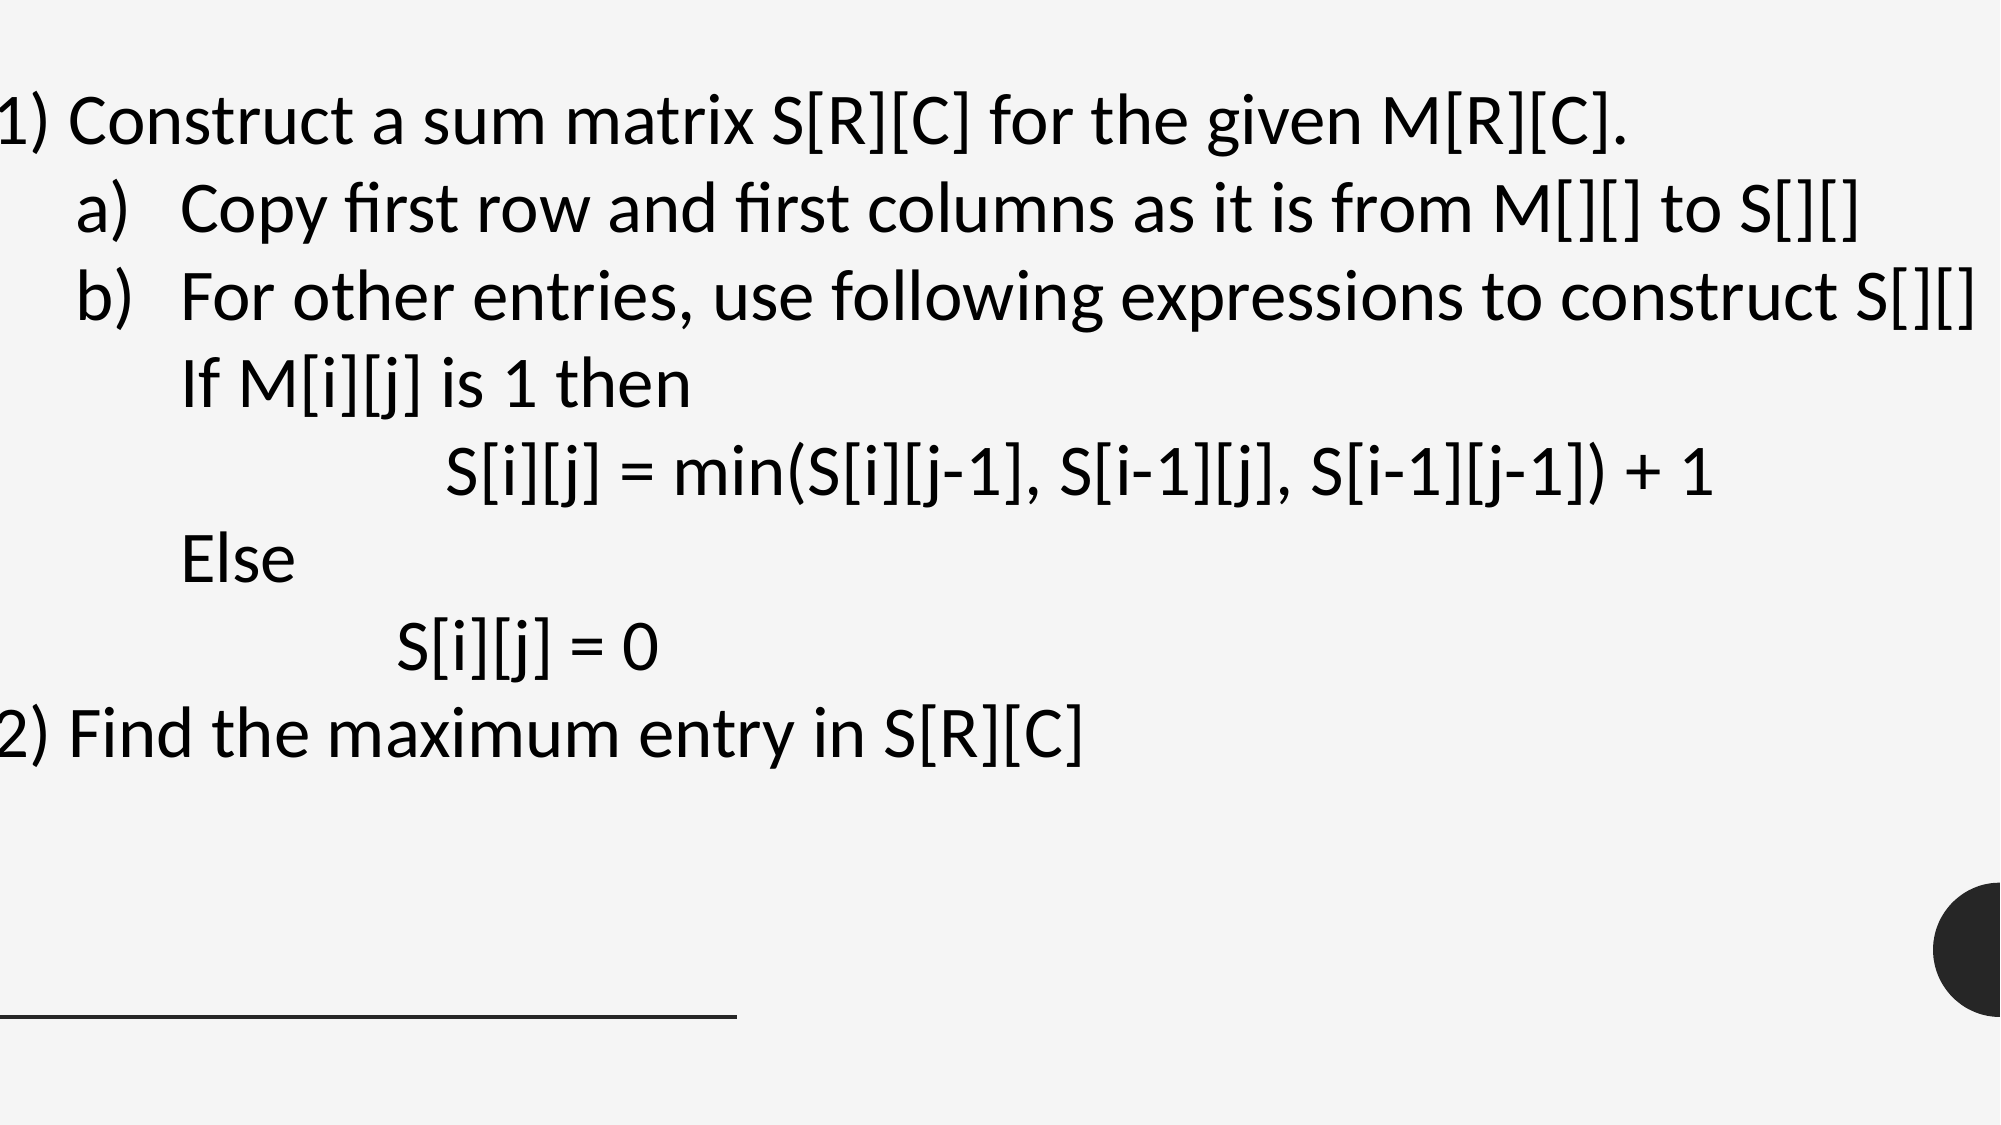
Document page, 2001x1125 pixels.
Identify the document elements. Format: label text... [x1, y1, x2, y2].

text_box 1) Construct a sum matrix S[R][C] for the given M[R][C]. a) Copy first row and first columns as it is from M[][] to S[][] b) For other entries, use following expressions to construct S[][] If M[i][j] is 1 then S[i][j] = min(S[i][j-1], S[i-1][j], S[i-1][j-1]) + 1 Else S[i][j] = 0 2) Find the maximum entry in S[R][C] [0, 64, 2000, 780]
